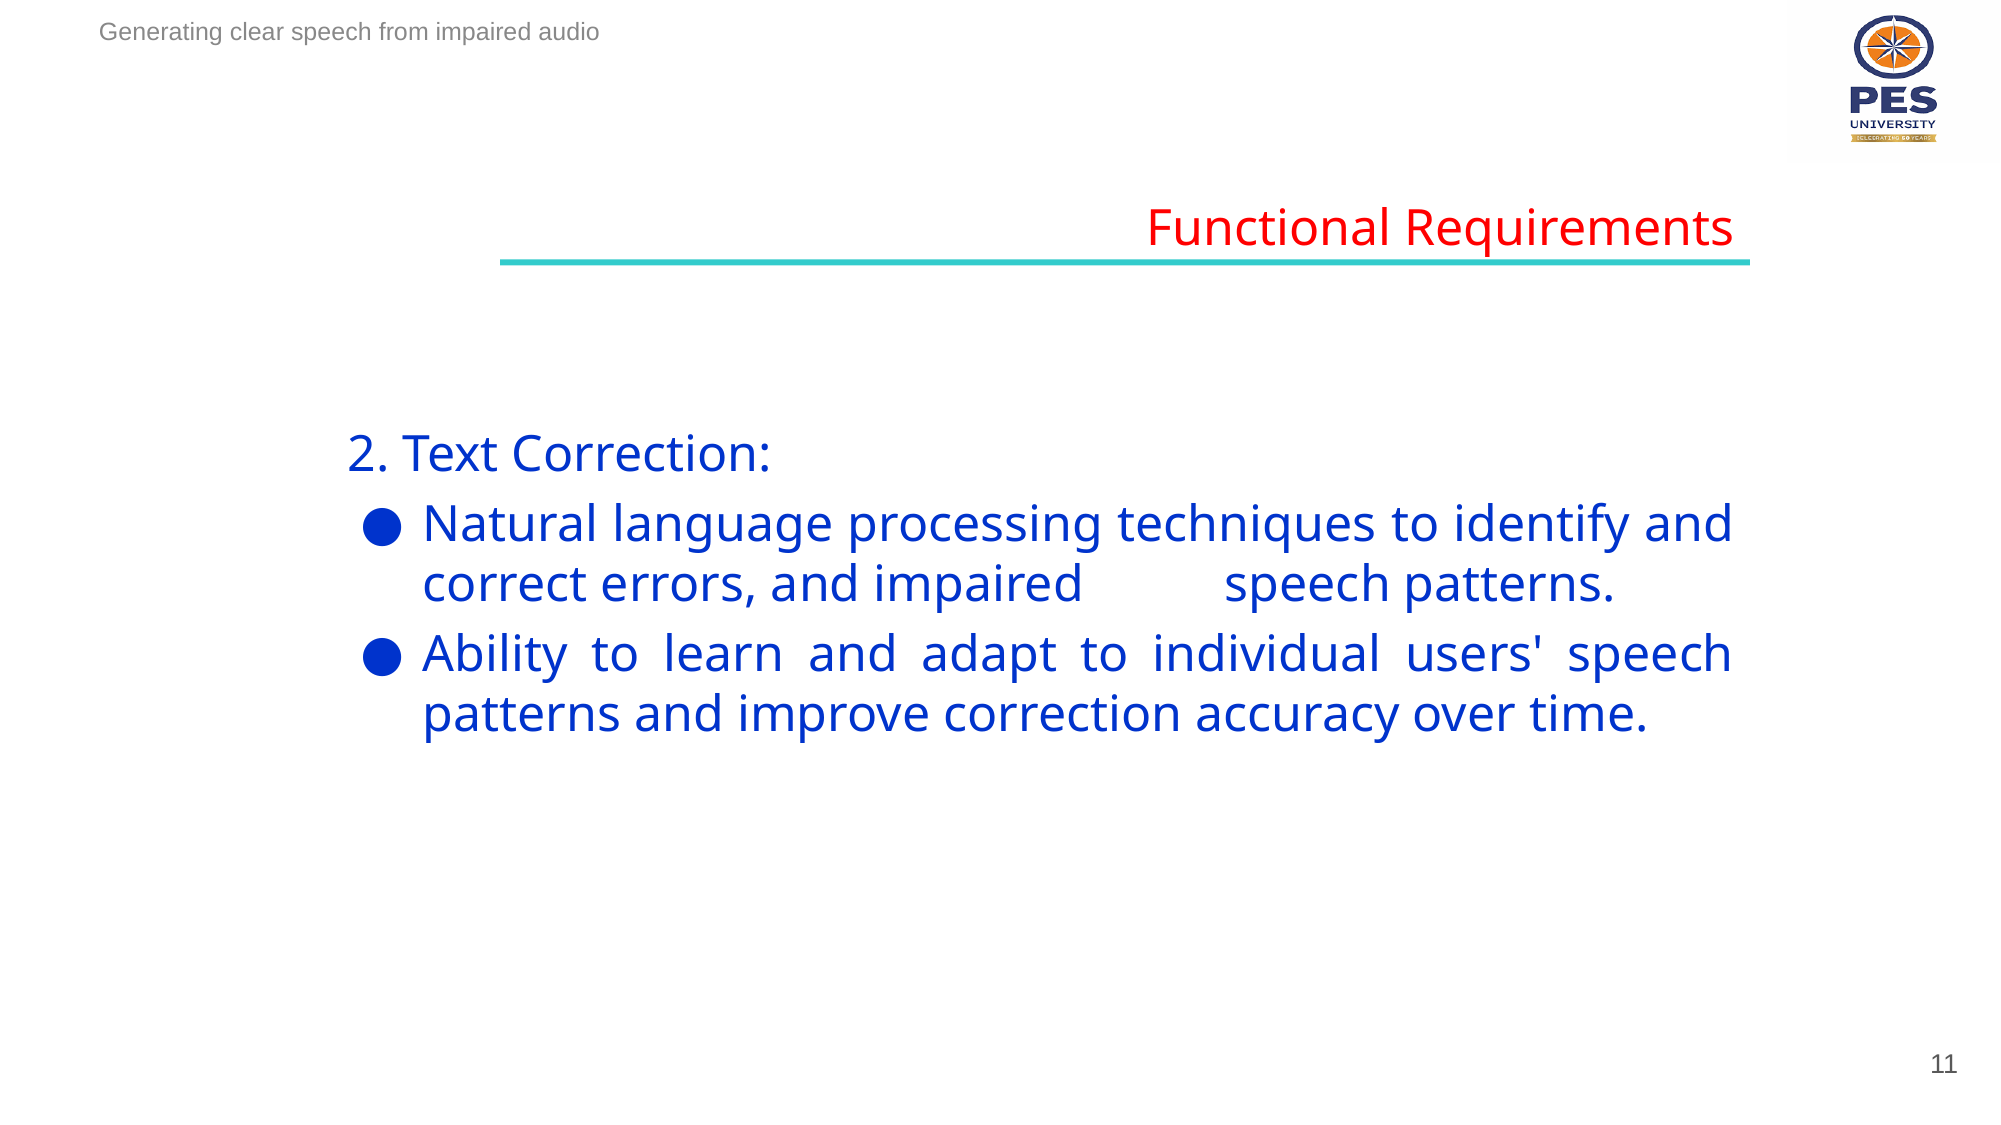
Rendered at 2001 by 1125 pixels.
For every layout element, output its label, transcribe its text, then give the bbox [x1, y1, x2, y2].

text_box Generating clear speech from impaired audio [12, 15, 688, 76]
text_box Functional Requirements [585, 187, 1750, 264]
slide_number ‹#› [1853, 1019, 1974, 1106]
text_box 2. Text Correction: Natural language processing techniques to identify and correct errors, and impaired speech patterns. Ability to learn and adapt to individual users' speech patterns and improve correction accuracy over time. [332, 337, 1750, 896]
picture [1787, 0, 2000, 163]
text_box [500, 259, 1750, 266]
